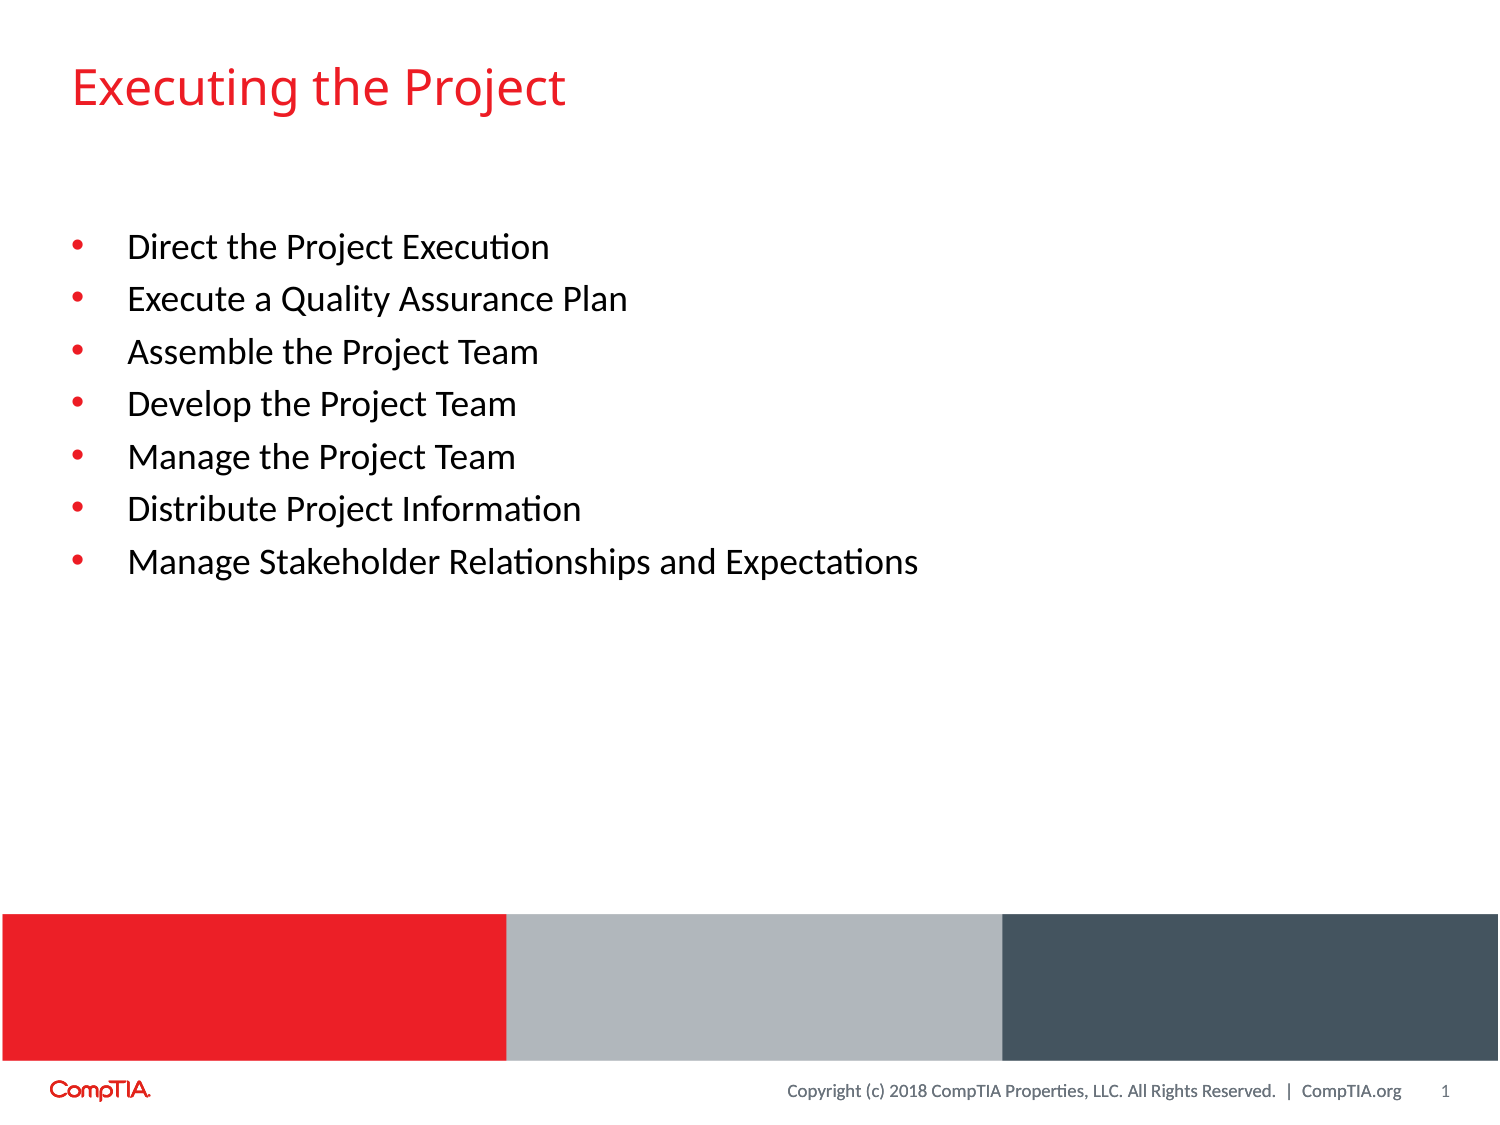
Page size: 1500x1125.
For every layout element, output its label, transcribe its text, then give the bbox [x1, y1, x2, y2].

picture [0, 912, 1500, 1062]
title Executing the Project [56, 16, 1444, 155]
list Direct the Project Execution Execute a Quality Assurance Plan Assemble the Project Team Develop the Project Team Manage the Project Team Distribute Project Information Manage Stakeholder Relationships and Expectations [56, 214, 1444, 869]
slide_number 1 [1407, 1067, 1450, 1113]
